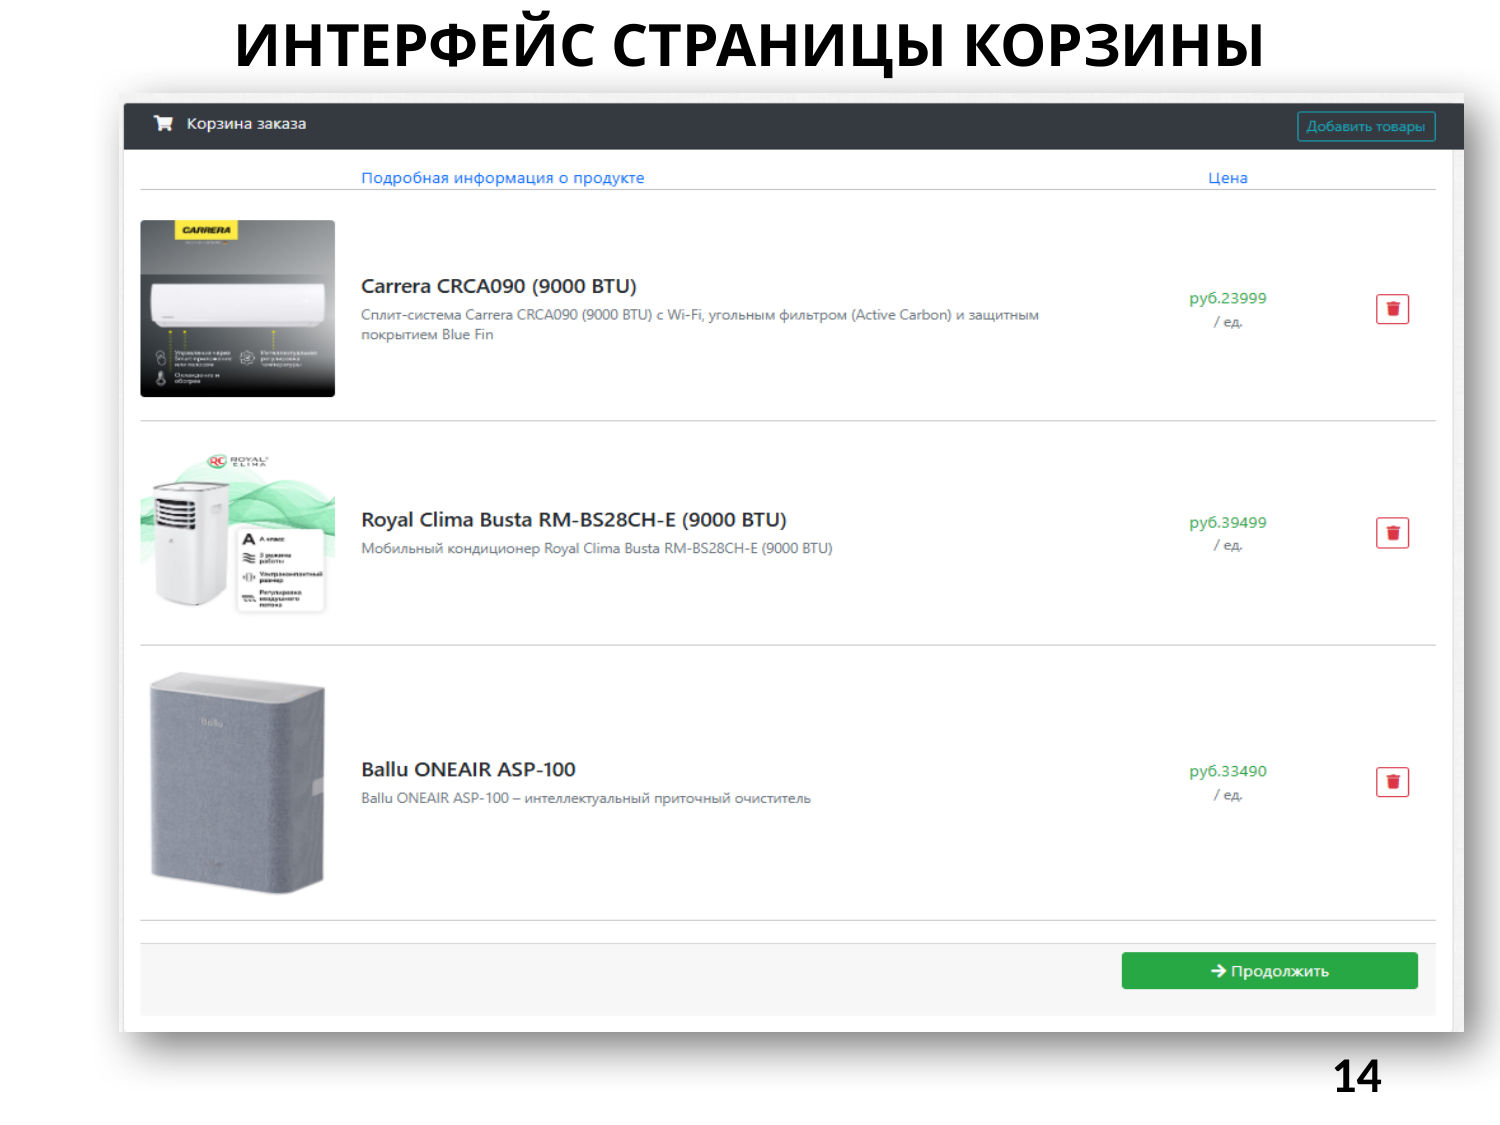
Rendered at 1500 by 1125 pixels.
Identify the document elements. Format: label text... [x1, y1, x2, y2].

slide_number 14 [1059, 1042, 1397, 1103]
picture [118, 93, 1464, 1032]
title ИНТЕРФЕЙС СТРАНИЦЫ КОРЗИНЫ [0, 22, 1500, 143]
